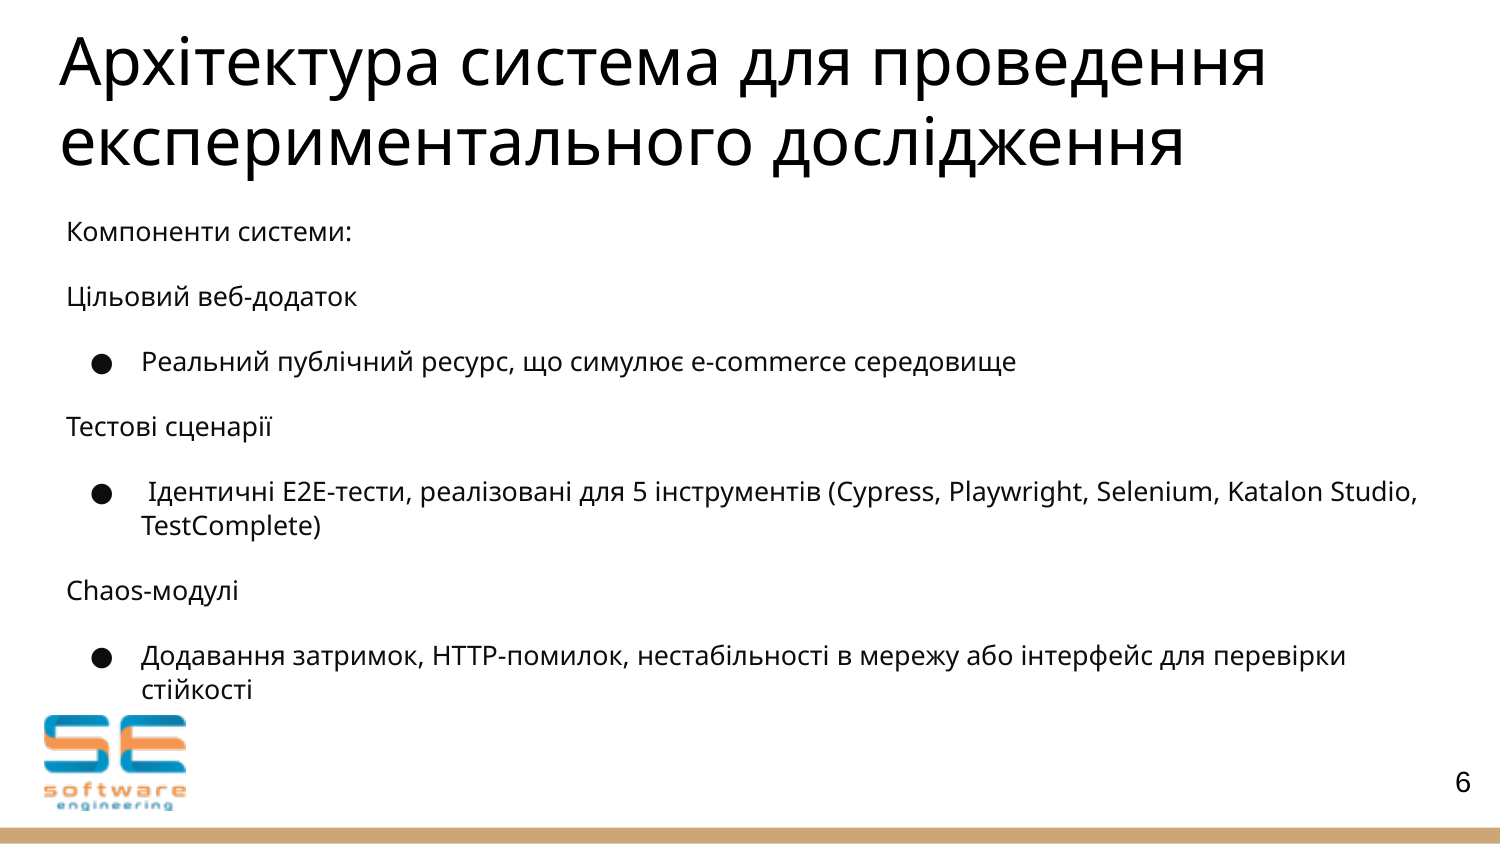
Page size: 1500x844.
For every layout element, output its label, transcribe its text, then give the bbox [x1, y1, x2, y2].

picture [43, 714, 186, 811]
title Архітектура система для проведення експериментального дослідження [44, 57, 1442, 194]
list Компоненти системи: Цільовий веб-додаток Реальний публічний ресурс, що симулює e-commerce середовище Тестові сценарії Ідентичні E2E-тести, реалізовані для 5 інструментів (Cypress, Playwright, Selenium, Katalon Studio, TestComplete) Chaos-модулі Додавання затримок, HTTP-помилок, нестабільності в мережу або інтерфейс для перевірки стійкості [51, 198, 1449, 711]
text_box ‹#› [1440, 755, 1487, 806]
